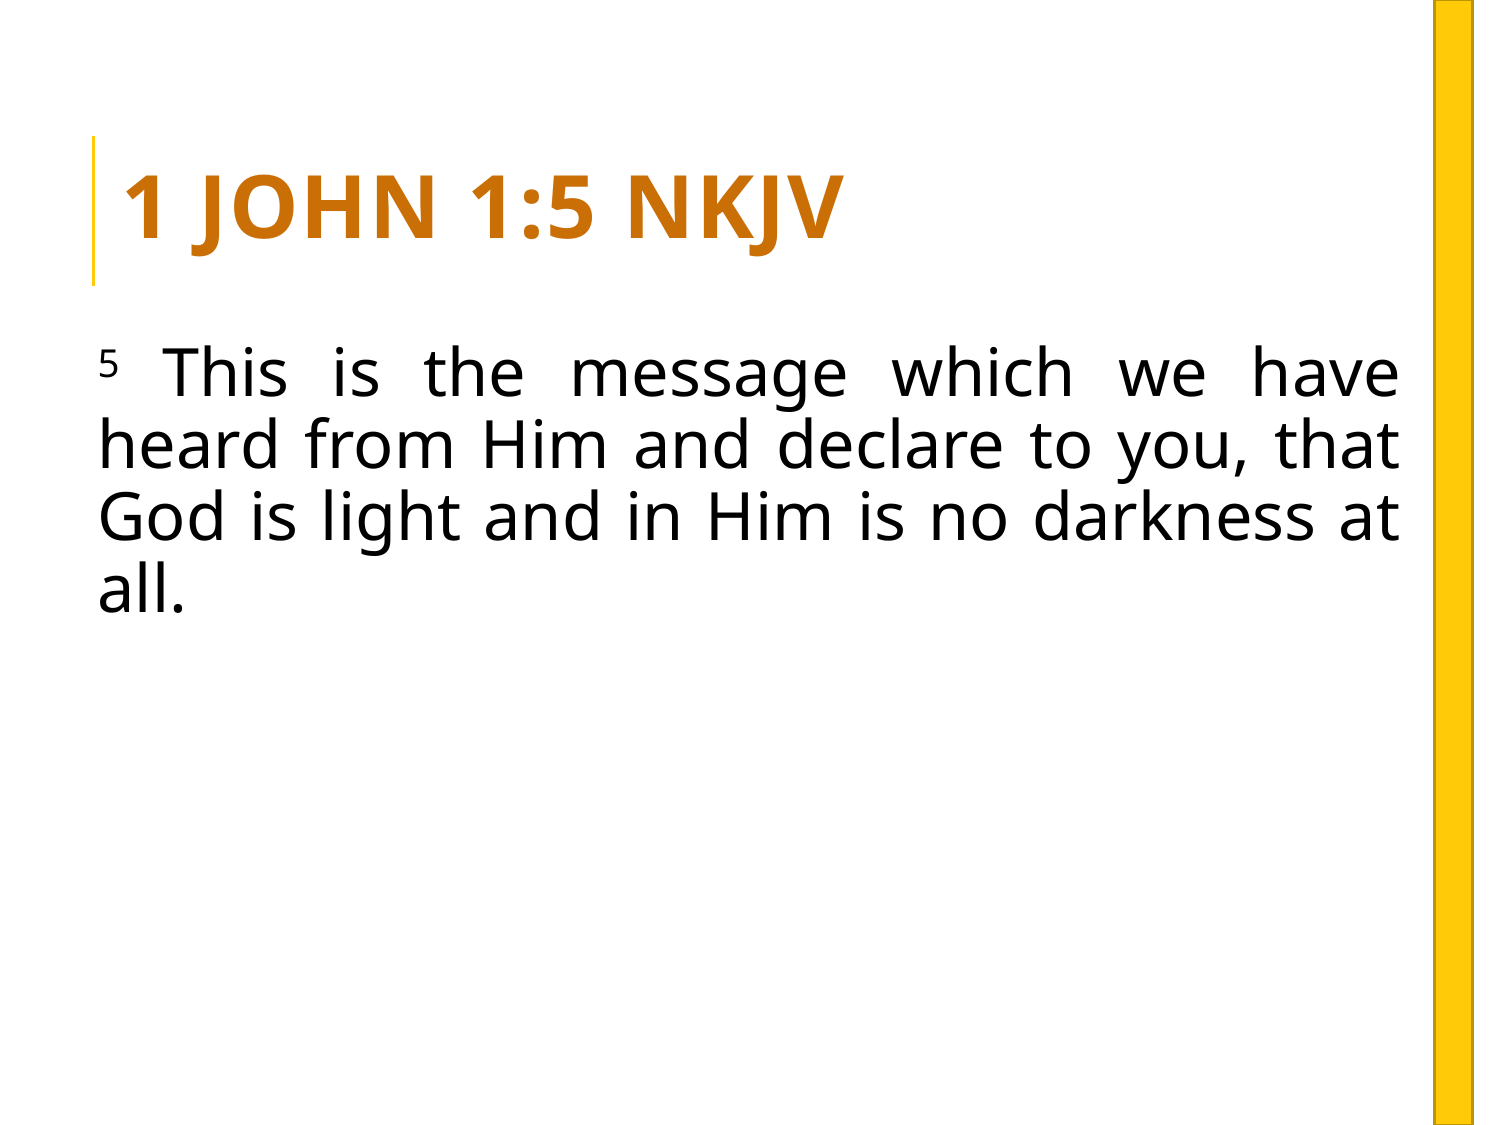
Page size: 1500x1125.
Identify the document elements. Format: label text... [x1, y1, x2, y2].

text_box [1433, 0, 1474, 1125]
list 5 This is the message which we have heard from Him and declare to you, that God is light and in Him is no darkness at all. [90, 331, 1410, 1095]
title 1 John 1:5 NKJV [106, 133, 1435, 294]
